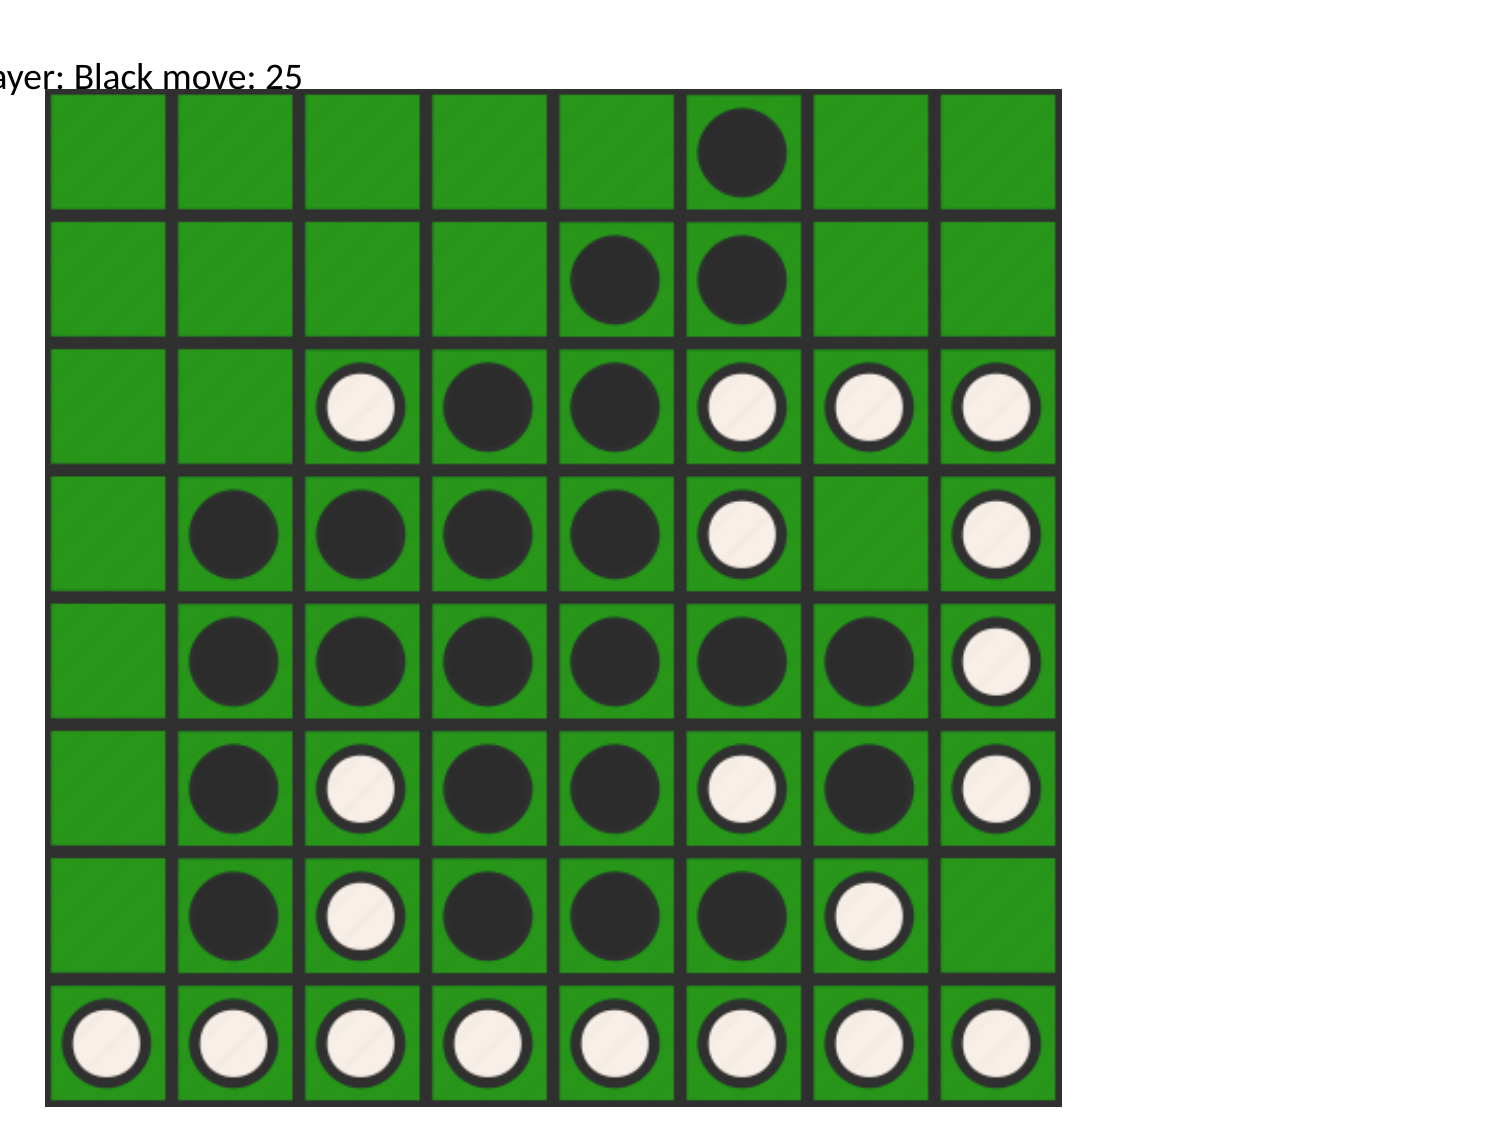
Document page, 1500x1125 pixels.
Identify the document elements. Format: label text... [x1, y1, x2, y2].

picture [44, 89, 1062, 1107]
text_box turn: 39 player: Black move: 25 [0, 44, 319, 105]
